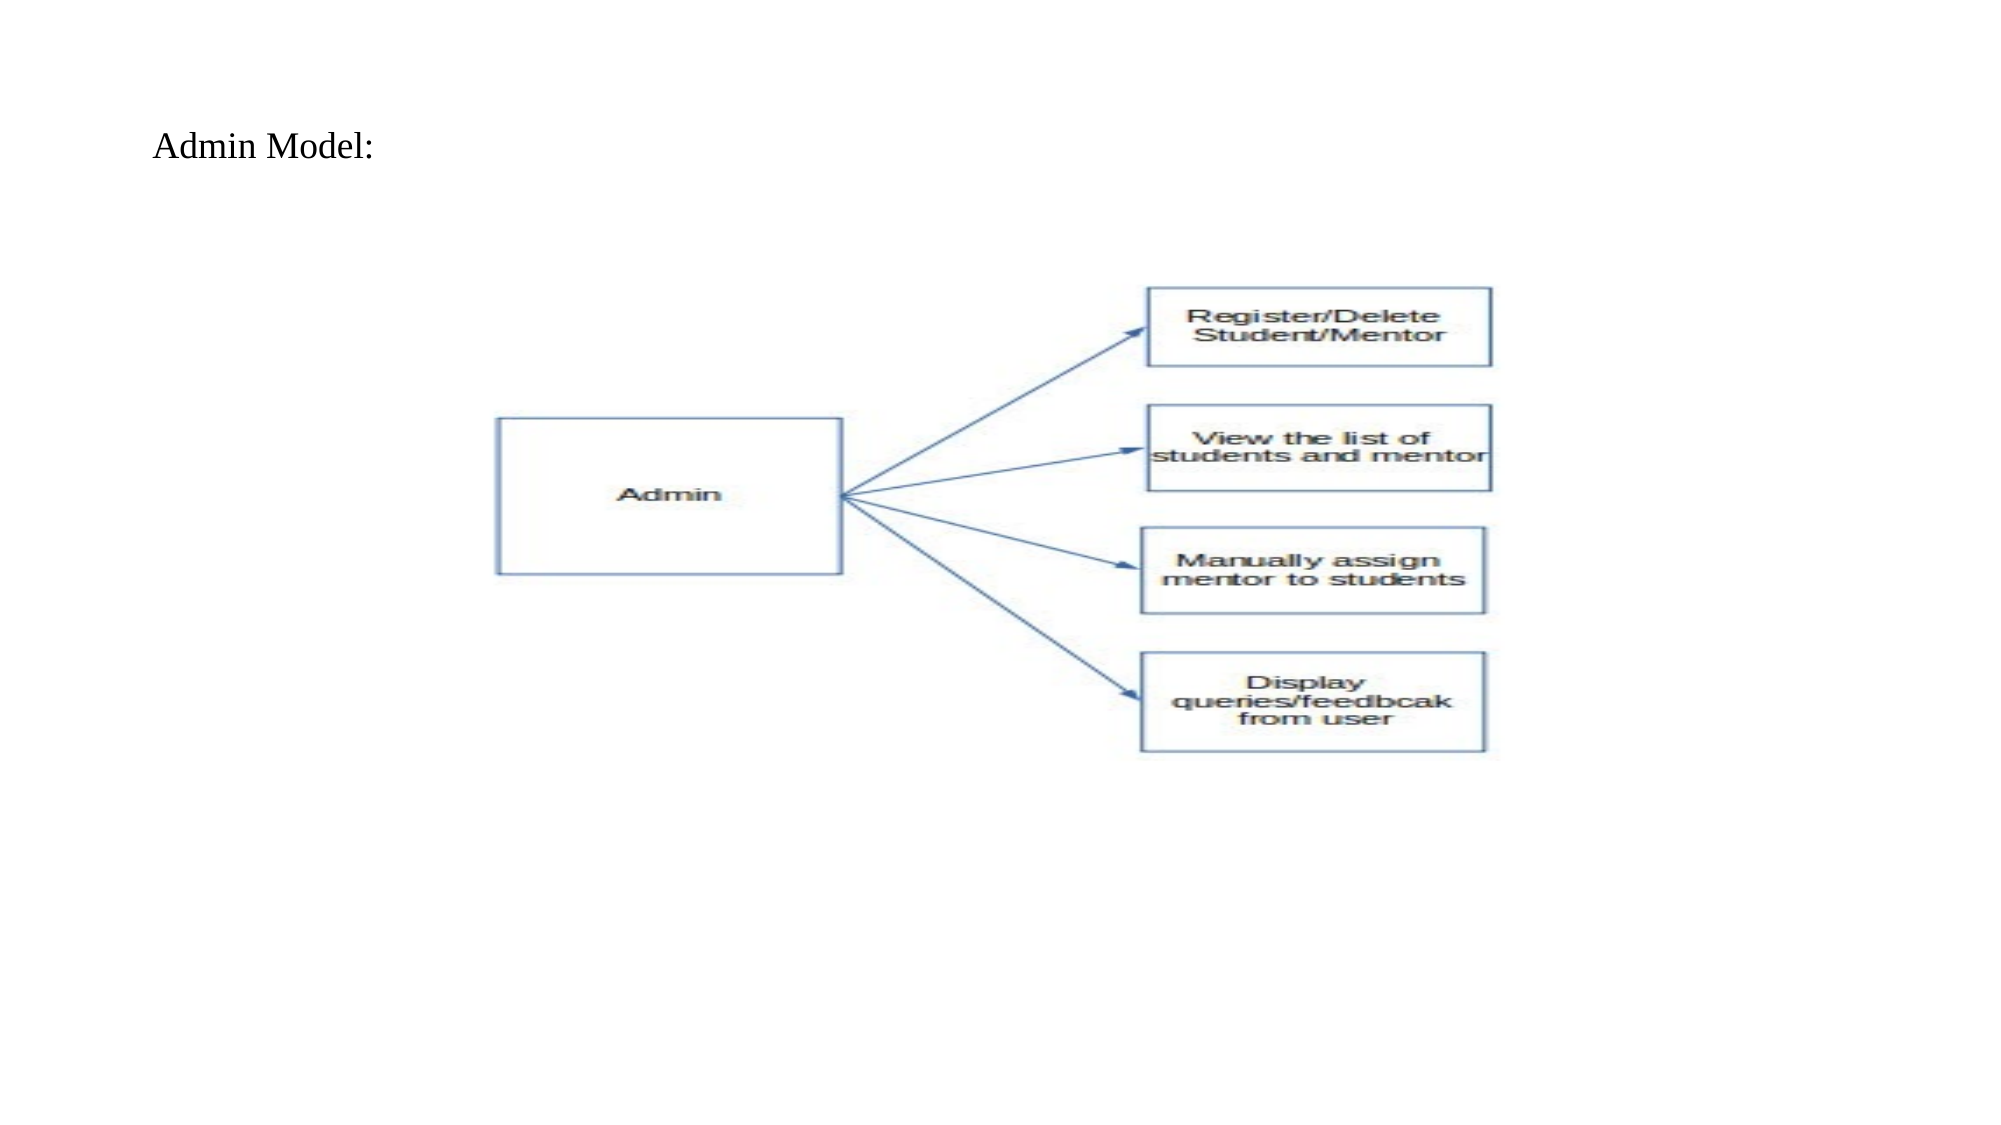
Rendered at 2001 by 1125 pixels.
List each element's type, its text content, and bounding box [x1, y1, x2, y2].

title Admin Model: [137, 59, 1863, 278]
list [440, 260, 1560, 797]
